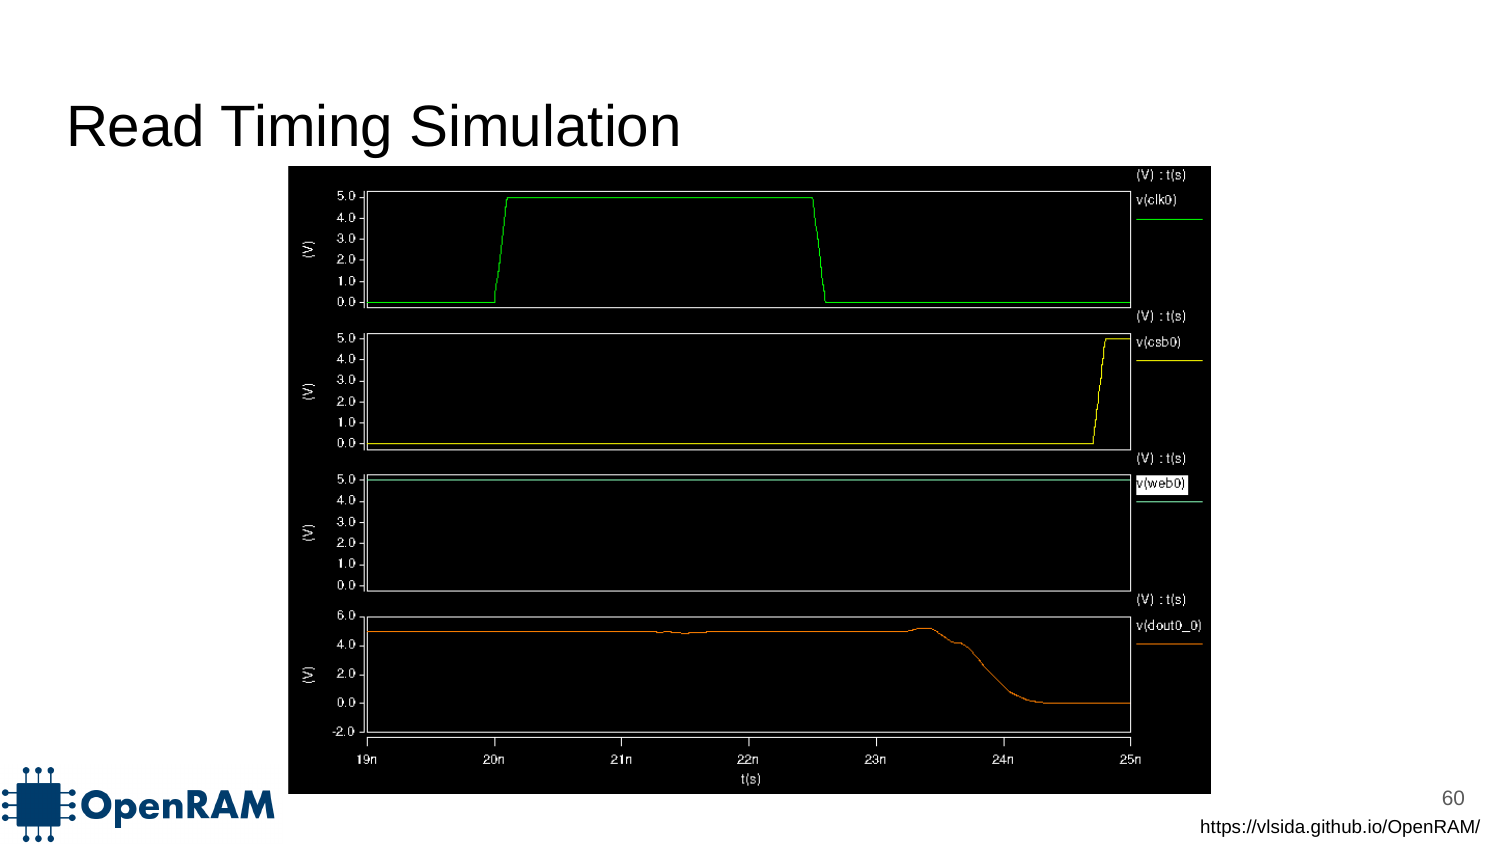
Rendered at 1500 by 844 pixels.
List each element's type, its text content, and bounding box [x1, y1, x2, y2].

slide_number ‹#› [1389, 764, 1480, 830]
picture [0, 764, 283, 844]
picture [288, 166, 1212, 794]
title Read Timing Simulation [51, 72, 1449, 167]
